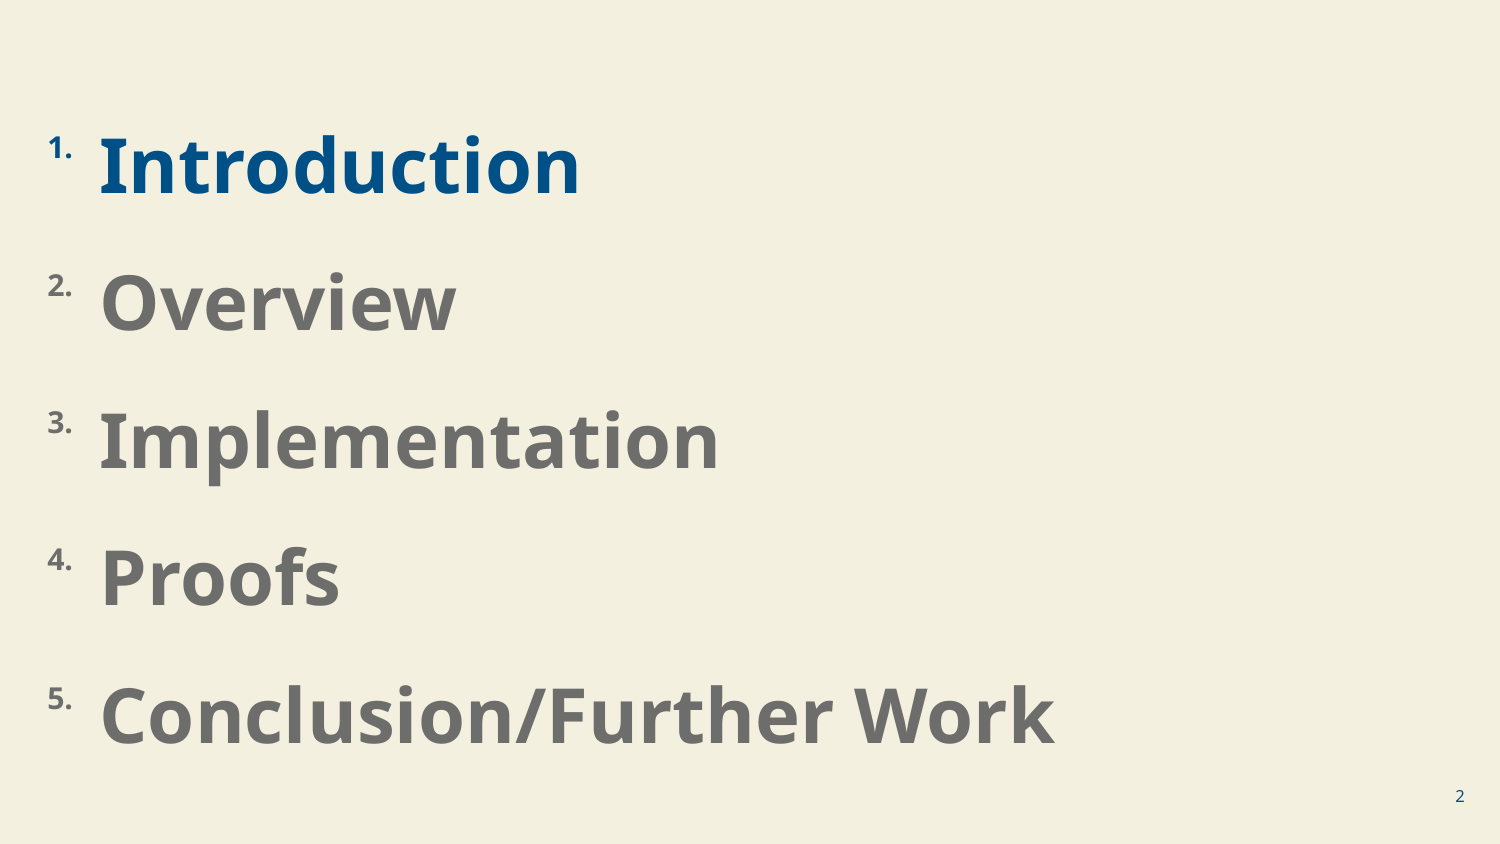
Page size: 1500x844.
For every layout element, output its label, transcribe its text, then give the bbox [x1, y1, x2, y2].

text_box Introduction [84, 122, 1241, 204]
text_box 5. [32, 672, 97, 731]
text_box 4. [32, 534, 97, 592]
text_box 2. [32, 259, 97, 318]
text_box Overview [84, 259, 1241, 341]
text_box Implementation [84, 397, 1241, 479]
text_box 1. [32, 122, 97, 180]
text_box 3. [32, 397, 97, 455]
text_box Conclusion/Further Work [84, 672, 1241, 754]
text_box Proofs [84, 534, 1241, 616]
slide_number ‹#› [1389, 764, 1480, 830]
